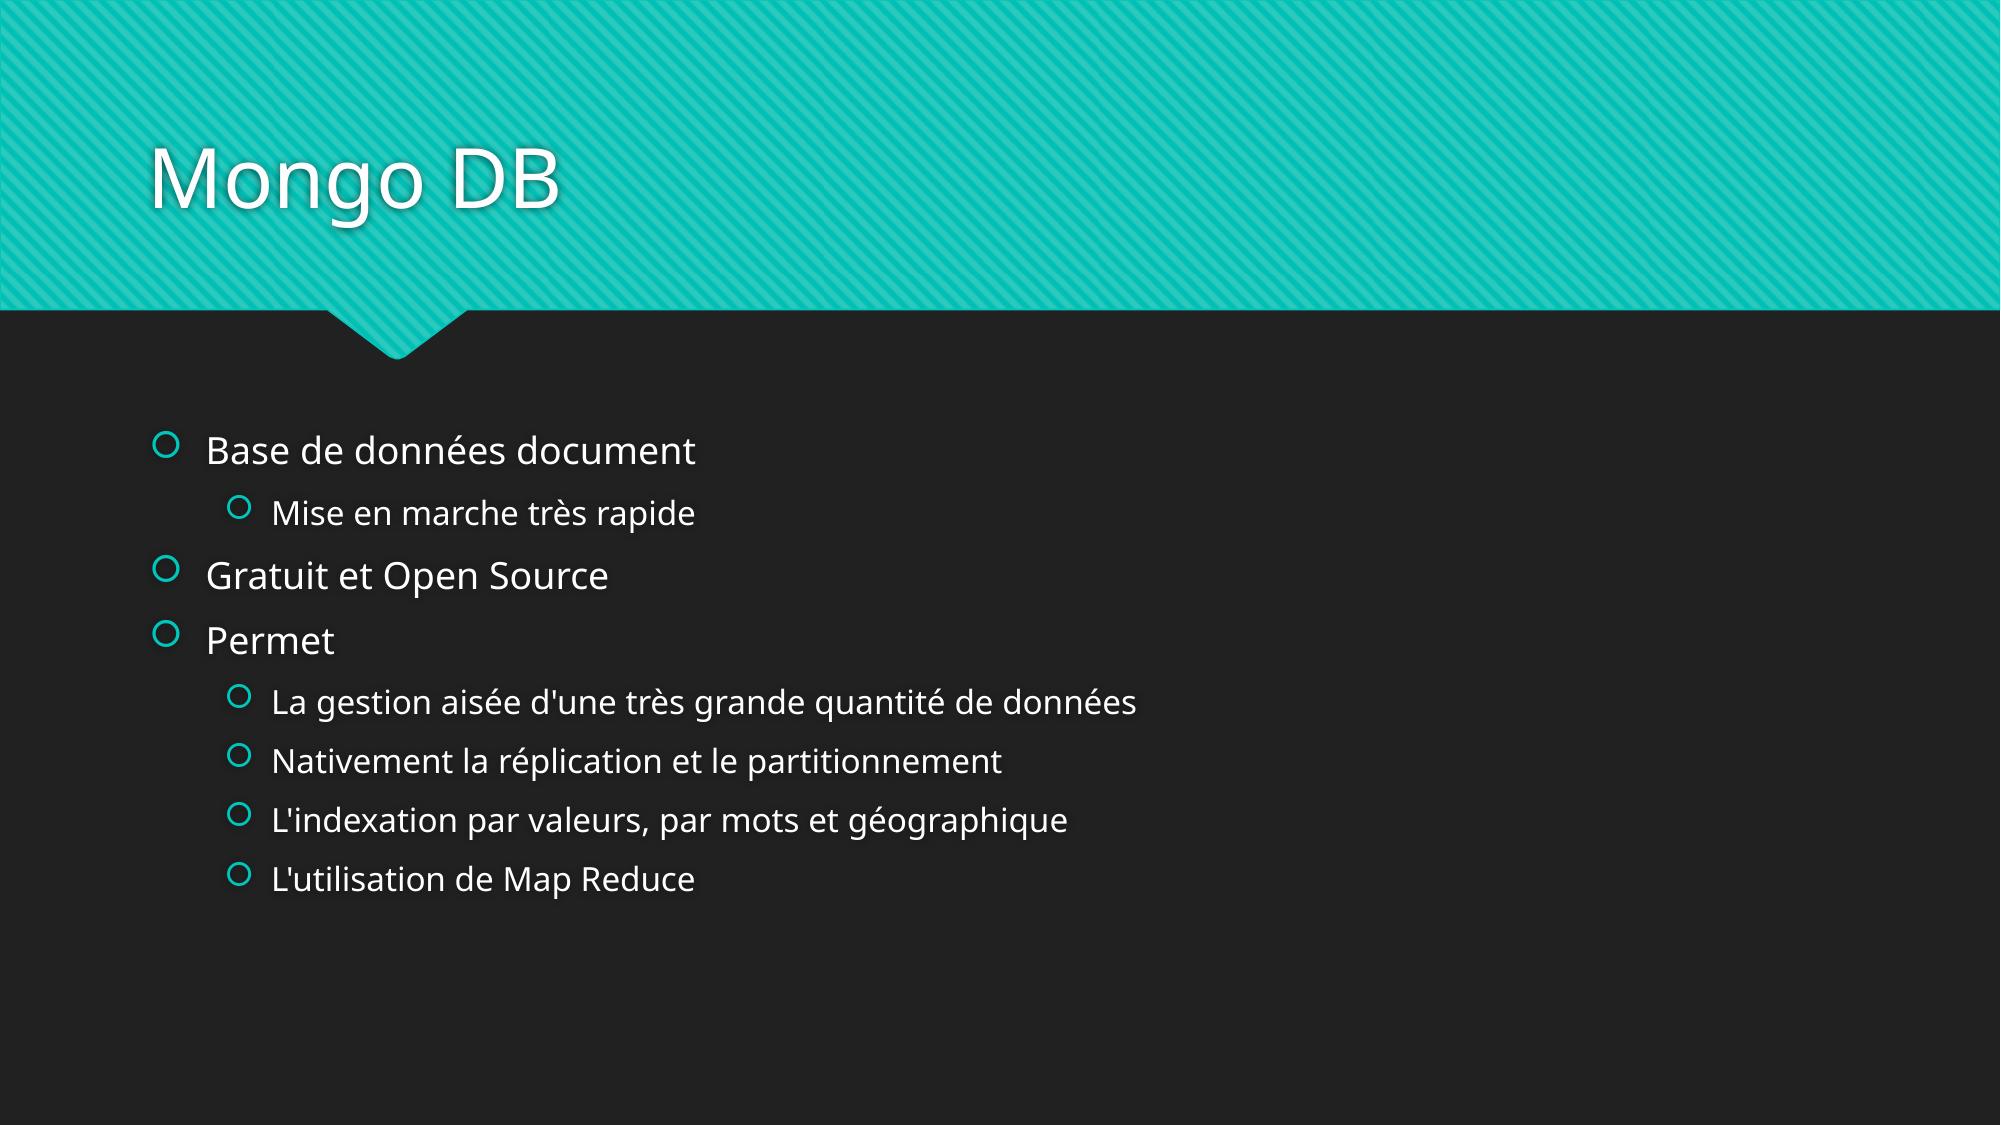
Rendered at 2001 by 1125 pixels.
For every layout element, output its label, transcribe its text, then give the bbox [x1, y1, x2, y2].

title Mongo DB [132, 73, 1868, 233]
list Base de données document Mise en marche très rapide Gratuit et Open Source Permet La gestion aisée d'une très grande quantité de données Nativement la réplication et le partitionnement L'indexation par valeurs, par mots et géographique L'utilisation de Map Reduce [134, 364, 1866, 962]
